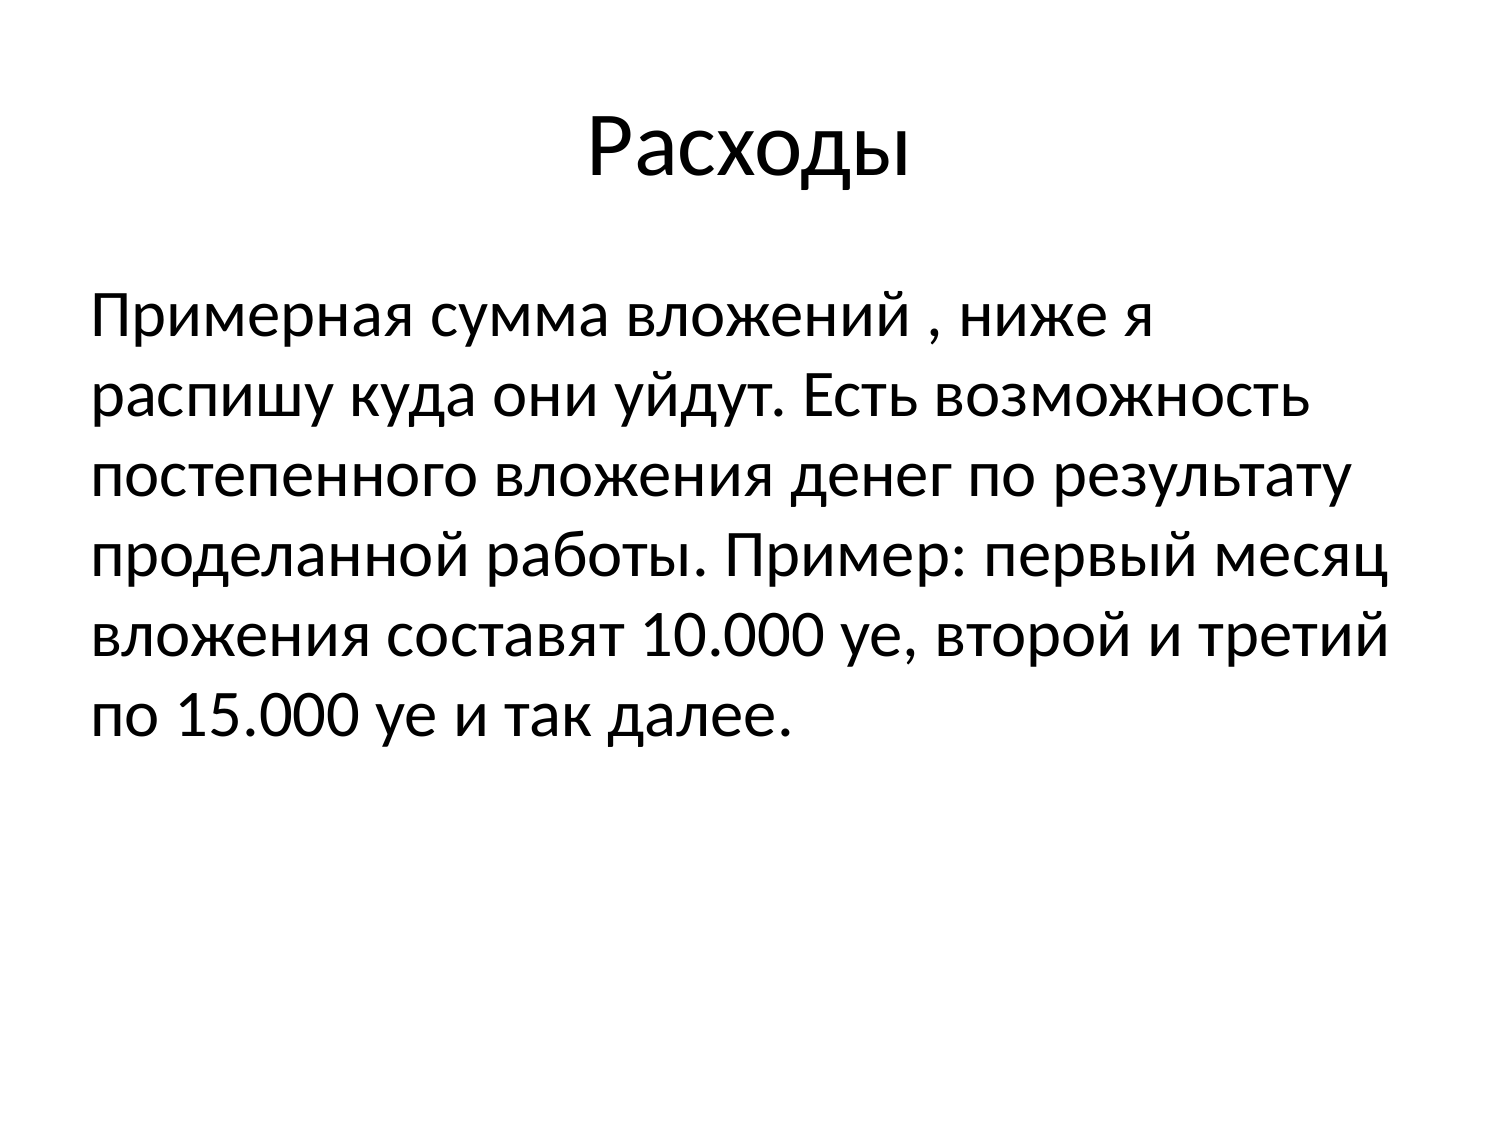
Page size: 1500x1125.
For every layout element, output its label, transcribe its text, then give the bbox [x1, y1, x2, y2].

title Расходы [75, 45, 1425, 233]
list Примерная сумма вложений , ниже я распишу куда они уйдут. Есть возможность постепенного вложения денег по результату проделанной работы. Пример: первый месяц вложения составят 10.000 уе, второй и третий по 15.000 уе и так далее. [75, 262, 1425, 1005]
